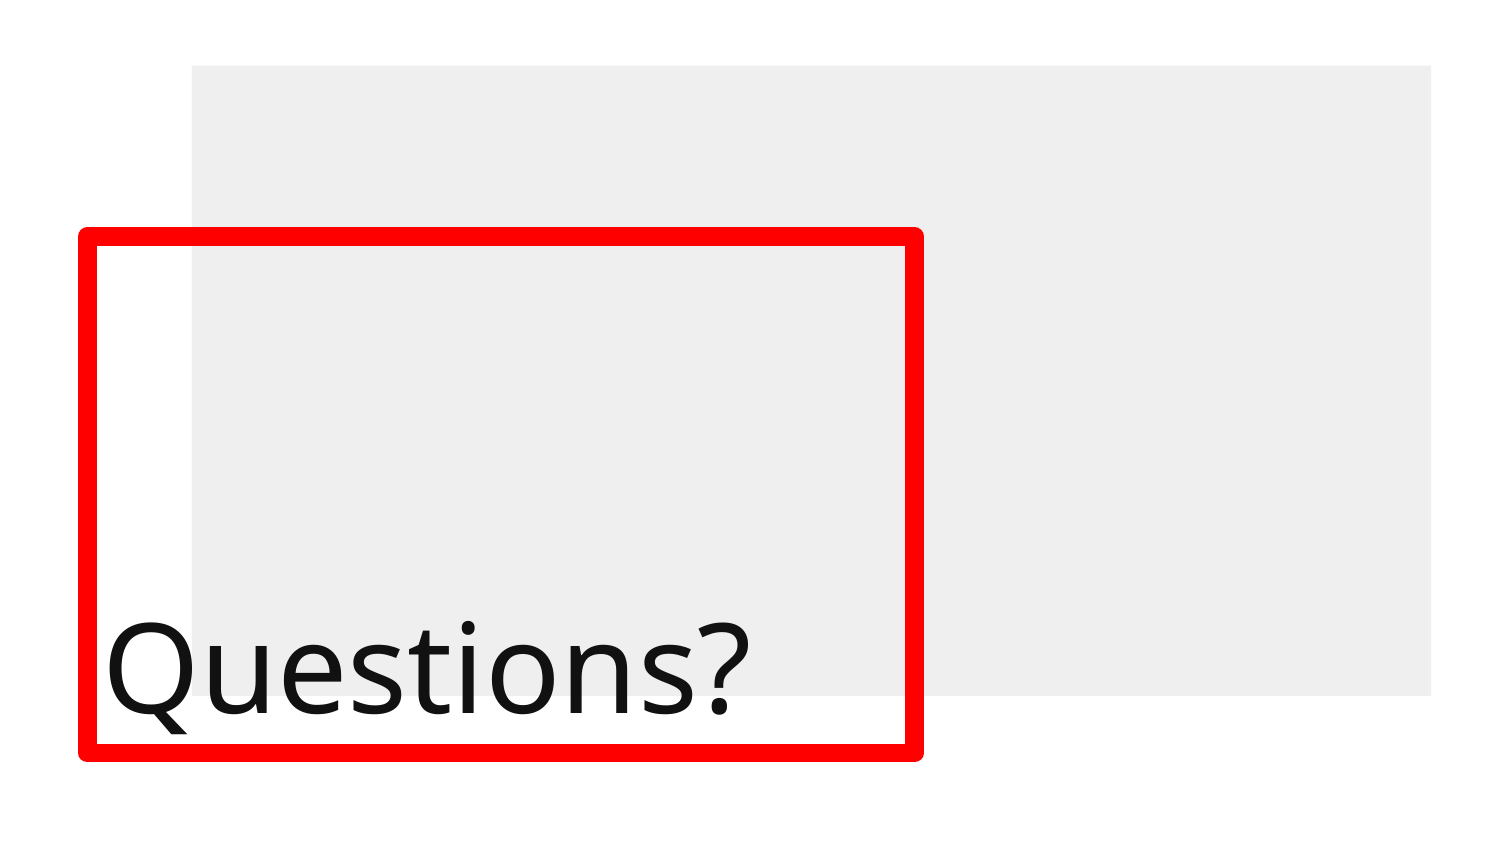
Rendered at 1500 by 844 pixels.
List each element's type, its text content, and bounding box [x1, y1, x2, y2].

title Questions? [78, 227, 924, 762]
